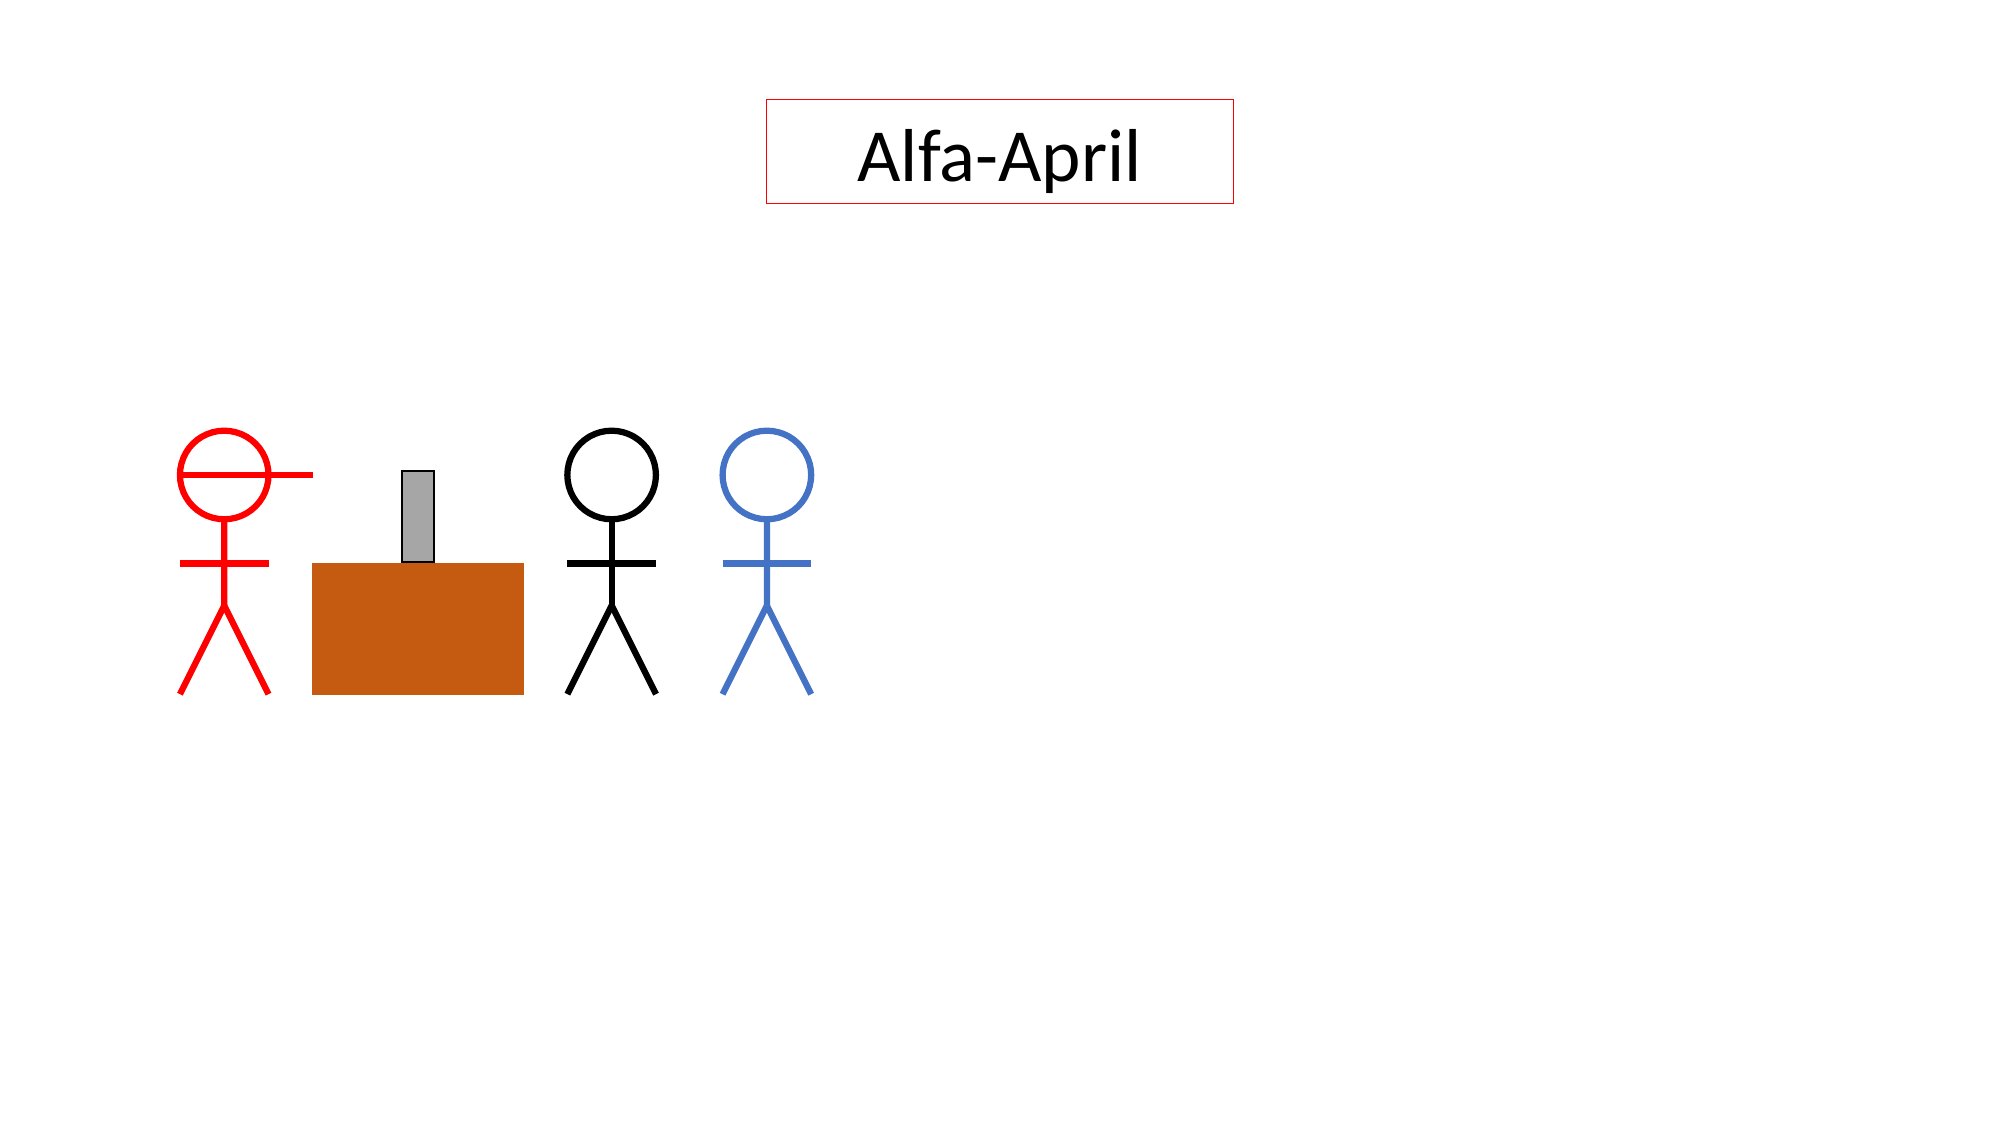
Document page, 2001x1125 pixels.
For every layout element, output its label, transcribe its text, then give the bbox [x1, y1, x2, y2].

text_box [179, 430, 269, 695]
text_box Alfa-April [766, 99, 1234, 204]
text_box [722, 430, 812, 695]
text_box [567, 430, 656, 695]
text_box [401, 470, 435, 563]
text_box [312, 563, 524, 695]
